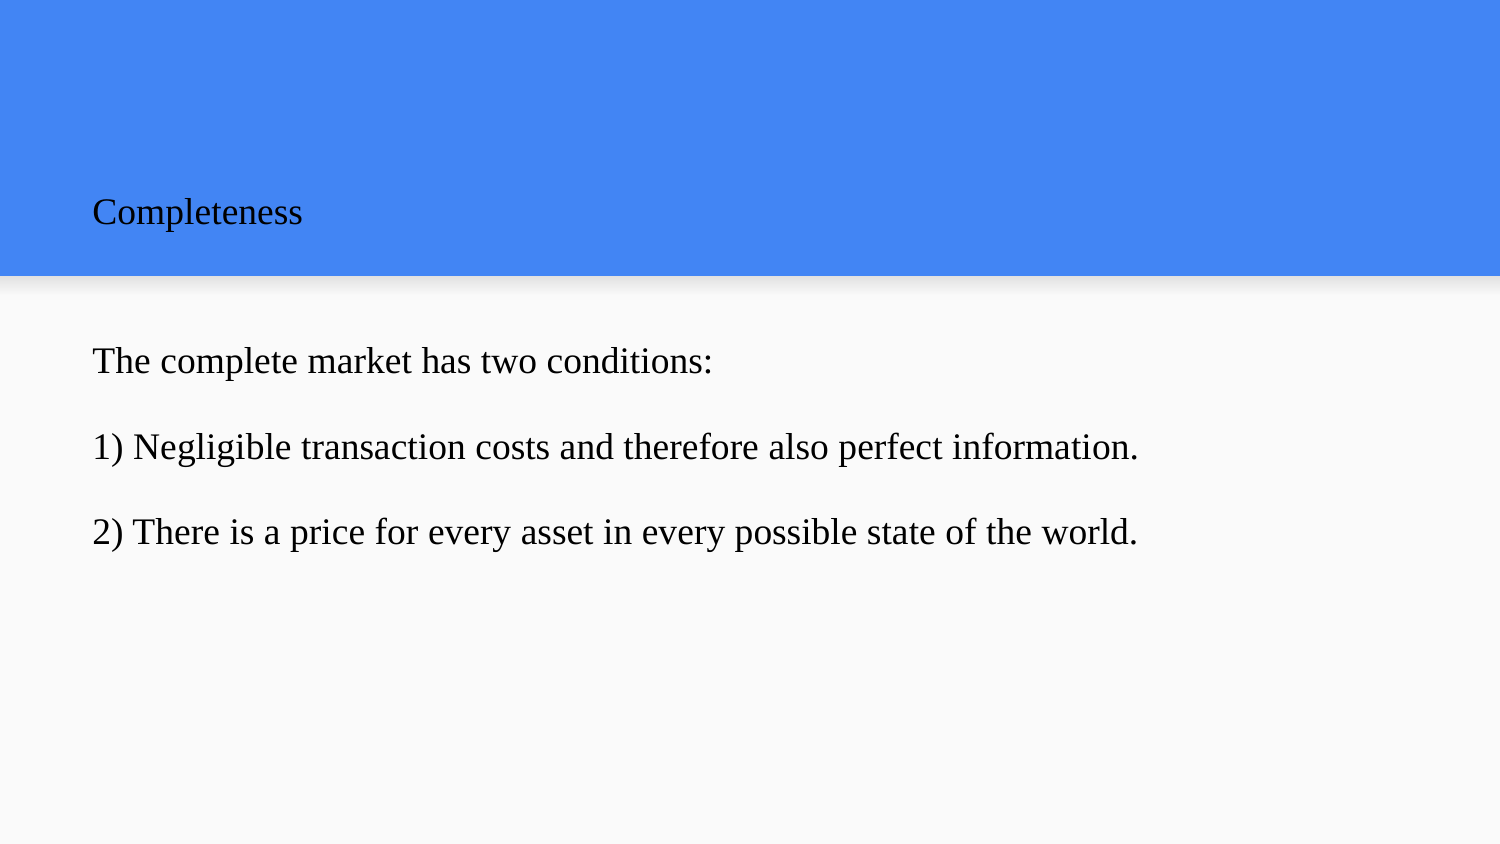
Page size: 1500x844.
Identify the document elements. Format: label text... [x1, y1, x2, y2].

list The complete market has two conditions: 1) Negligible transaction costs and therefore also perfect information. 2) There is a price for every asset in every possible state of the world. [77, 314, 1427, 760]
title Completeness [77, 121, 1427, 248]
